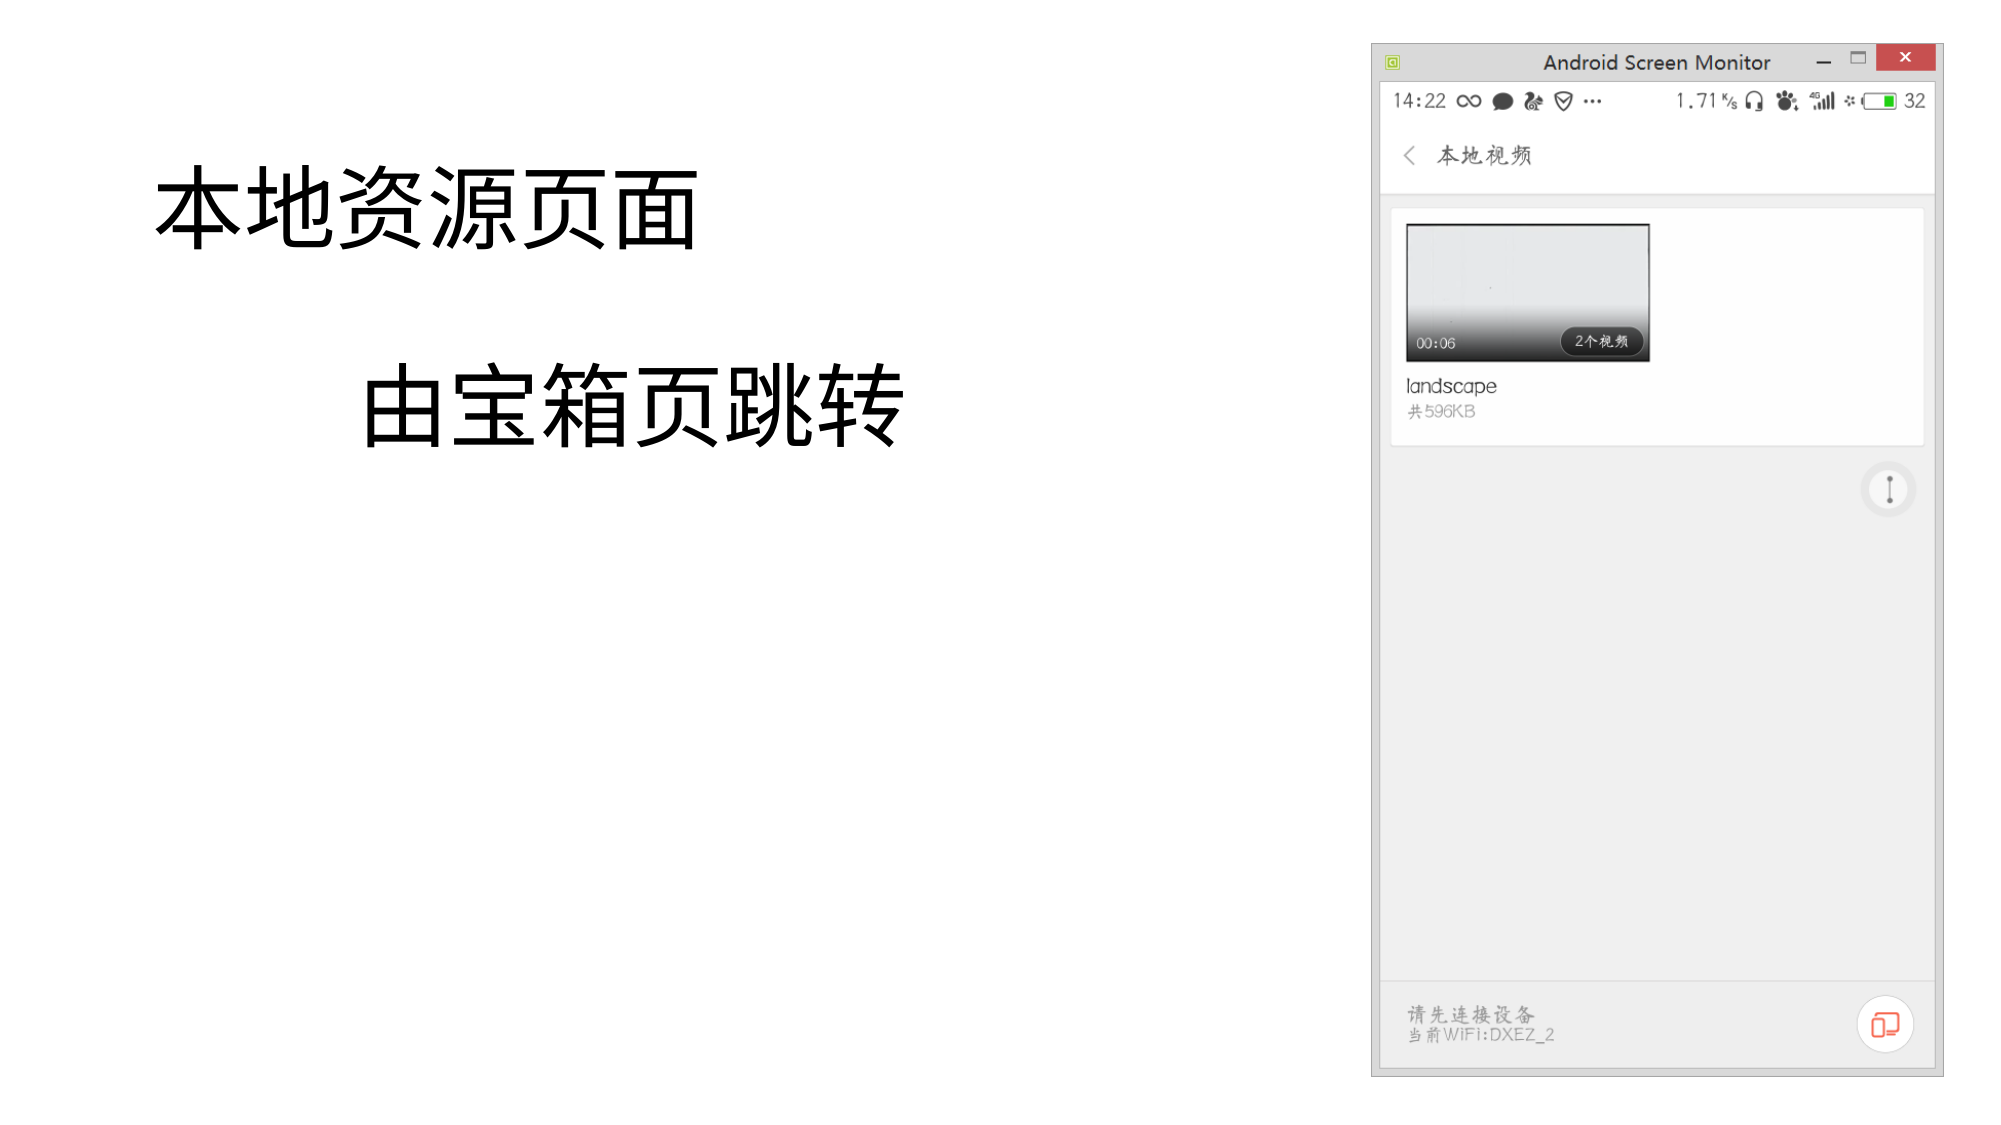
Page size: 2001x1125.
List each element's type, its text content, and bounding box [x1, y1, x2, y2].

title 本地资源页面 由宝箱页跳转 [137, 59, 1371, 563]
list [1371, 43, 1944, 1077]
